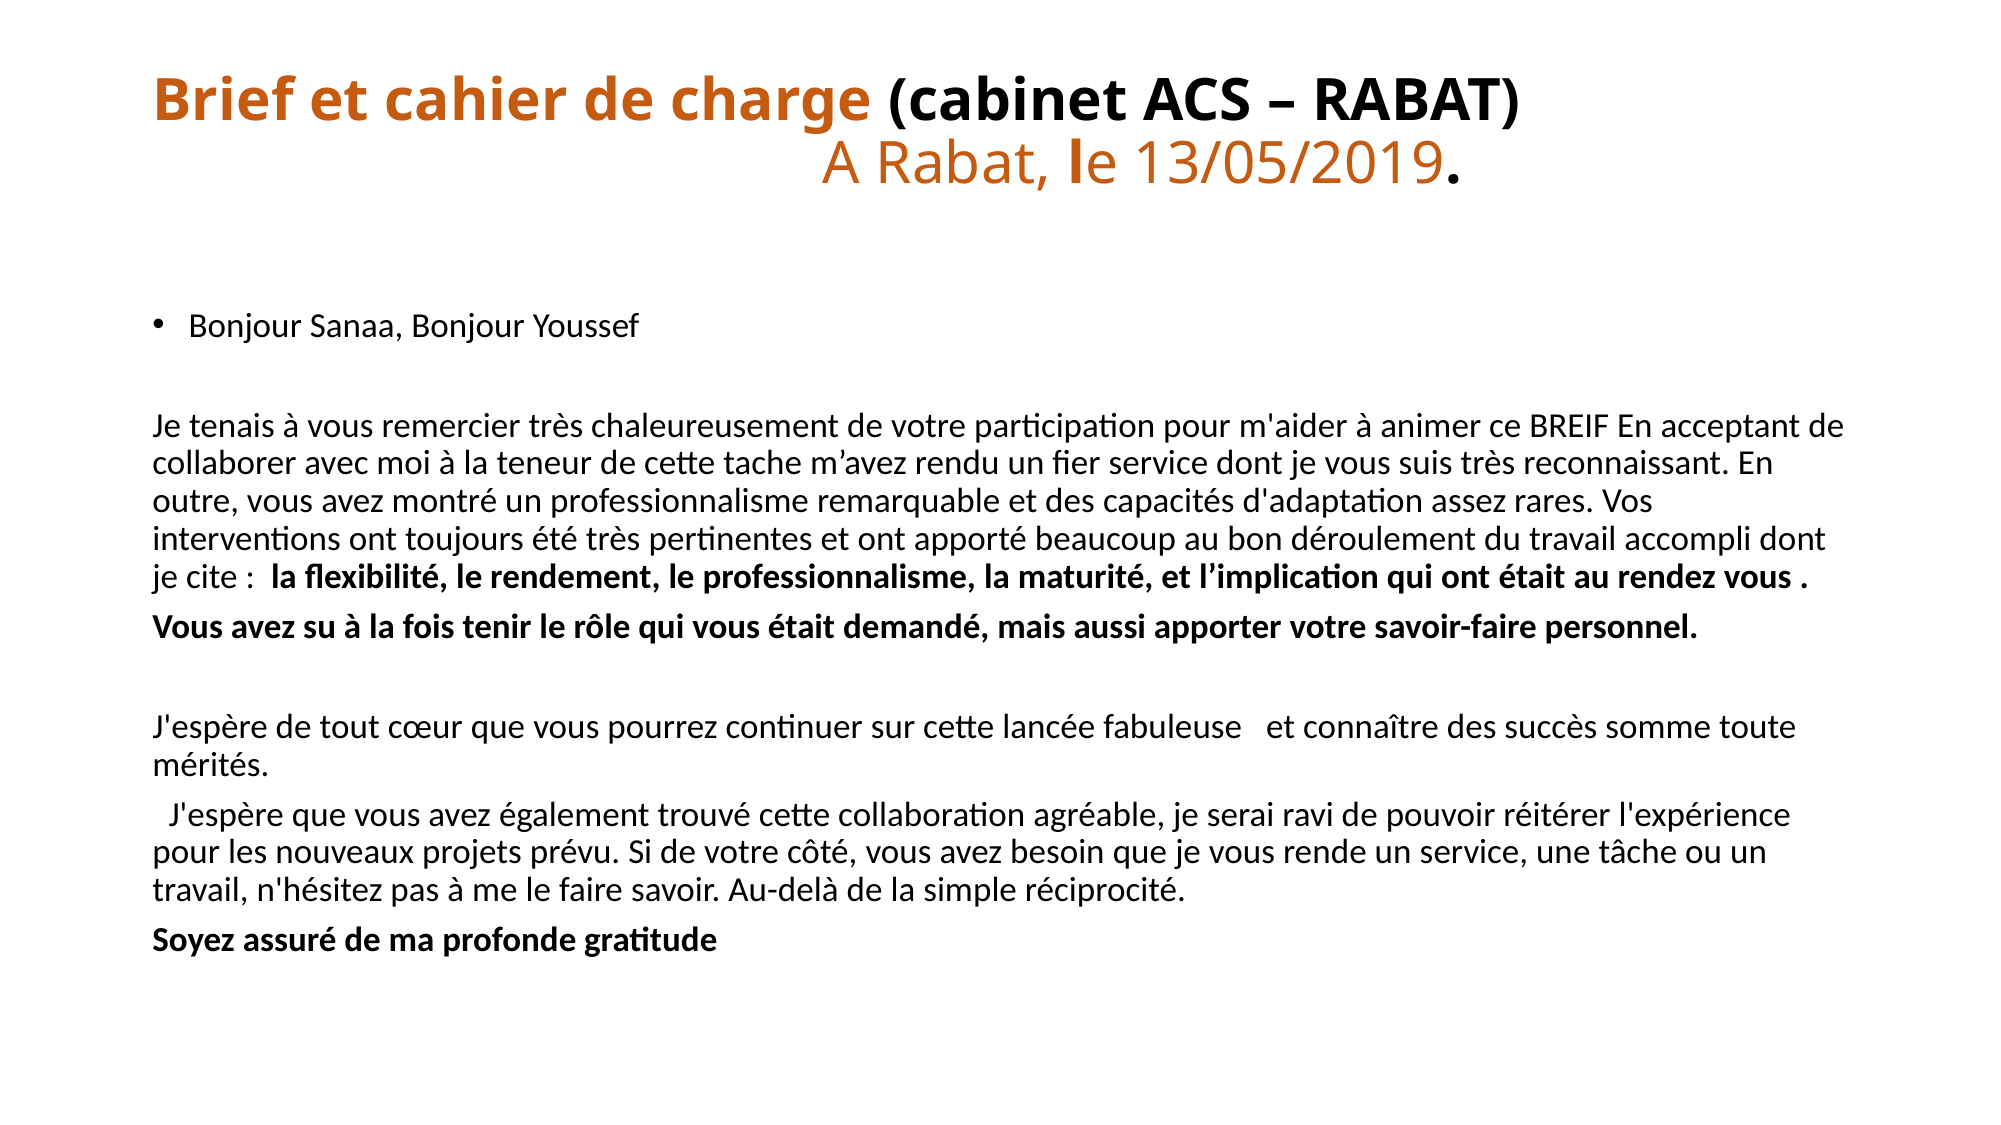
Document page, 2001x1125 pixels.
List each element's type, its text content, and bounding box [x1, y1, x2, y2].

title Brief et cahier de charge (cabinet ACS – RABAT) A Rabat, le 13/05/2019. [137, 59, 1863, 278]
list Bonjour Sanaa, Bonjour Youssef Je tenais à vous remercier très chaleureusement de votre participation pour m'aider à animer ce BREIF En acceptant de collaborer avec moi à la teneur de cette tache m’avez rendu un fier service dont je vous suis très reconnaissant. En outre, vous avez montré un professionnalisme remarquable et des capacités d'adaptation assez rares. Vos interventions ont toujours été très pertinentes et ont apporté beaucoup au bon déroulement du travail accompli dont je cite : la flexibilité, le rendement, le professionnalisme, la maturité, et l’implication qui ont était au rendez vous . Vous avez su à la fois tenir le rôle qui vous était demandé, mais aussi apporter votre savoir-faire personnel. J'espère de tout cœur que vous pourrez continuer sur cette lancée fabuleuse et connaître des succès somme toute mérités. J'espère que vous avez également trouvé cette collaboration agréable, je serai ravi de pouvoir réitérer l'expérience pour les nouveaux projets prévu. Si de votre côté, vous avez besoin que je vous rende un service, une tâche ou un travail, n'hésitez pas à me le faire savoir. Au-delà de la simple réciprocité. Soyez assuré de ma profonde gratitude [137, 299, 1863, 1014]
